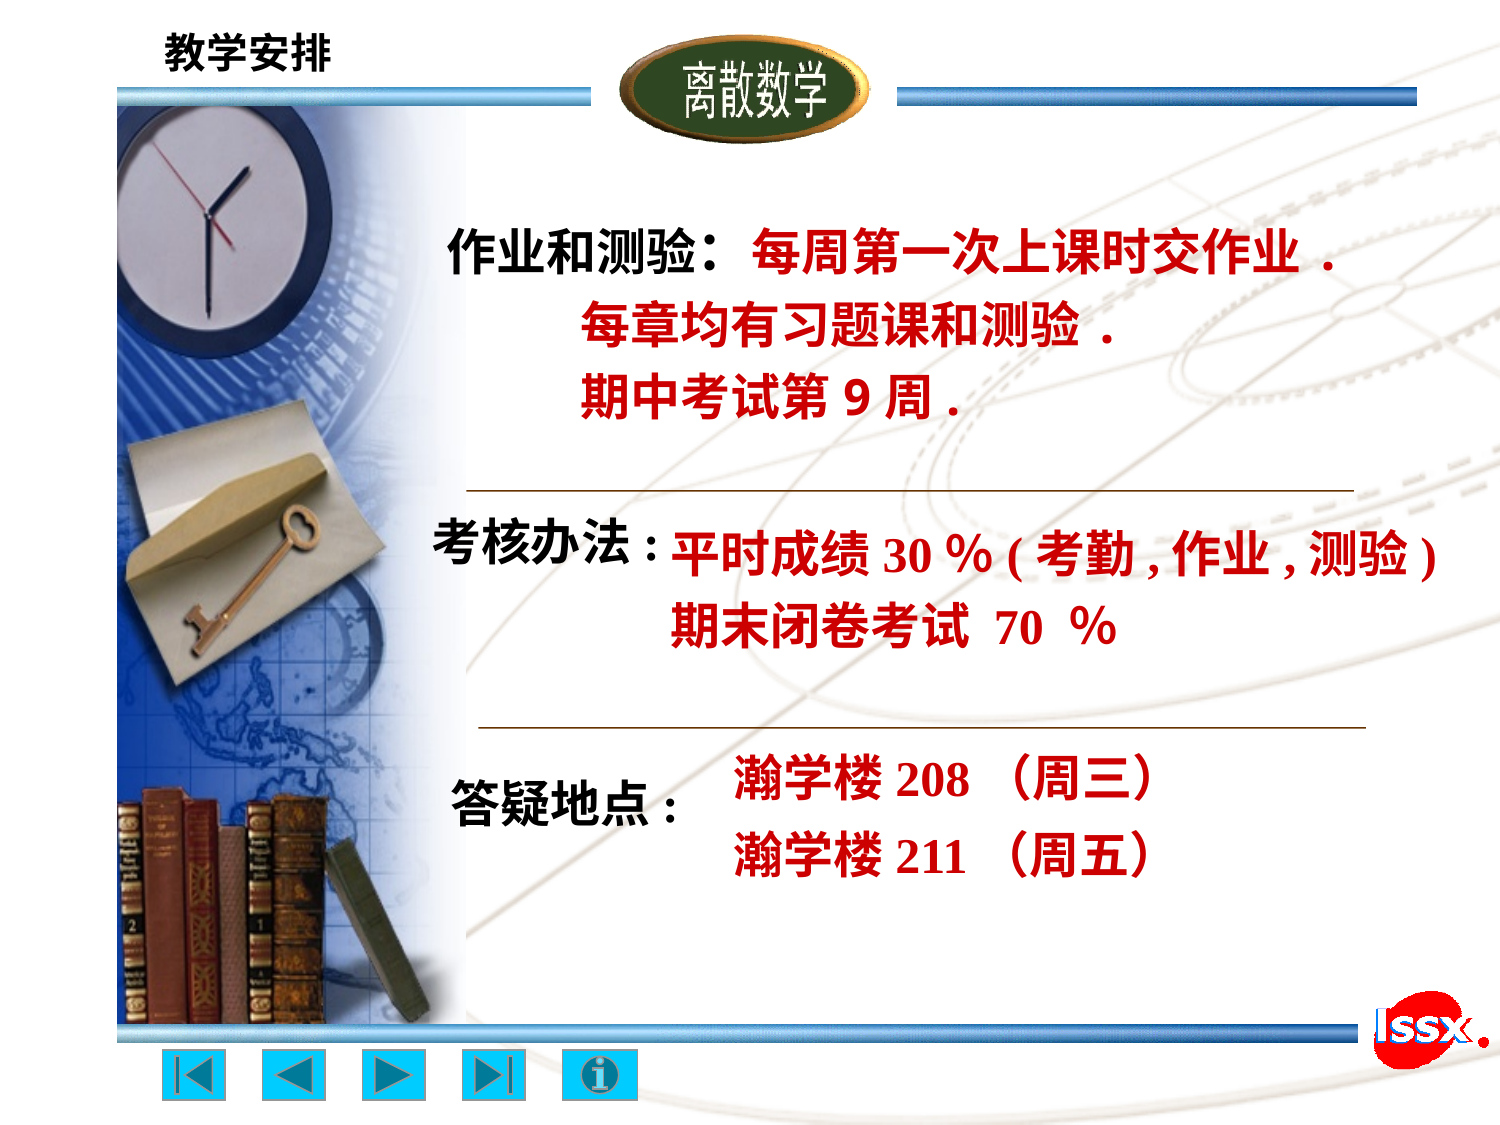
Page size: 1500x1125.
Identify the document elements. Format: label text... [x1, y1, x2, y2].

picture [0, 0, 1500, 1125]
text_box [590, 0, 898, 178]
text_box 考核办法: [471, 503, 712, 579]
text_box [362, 1052, 425, 1101]
text_box 教学安排 [149, 0, 363, 84]
text_box [262, 1052, 325, 1101]
text_box [562, 1052, 638, 1101]
text_box 平时成绩30％(考勤,作业,测验) 期末闭卷考试 70 ％ [471, 503, 1465, 663]
text_box 作业和测验：每周第一次上课时交作业. 每章均有习题课和测验. 期中考试第9周. [471, 196, 1383, 433]
text_box [162, 1052, 225, 1101]
text_box 答疑地点: [471, 765, 736, 841]
text_box [462, 1052, 525, 1101]
text_box 瀚学楼208（周三） 瀚学楼211（周五） [471, 726, 1448, 891]
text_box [593, 1068, 606, 1089]
